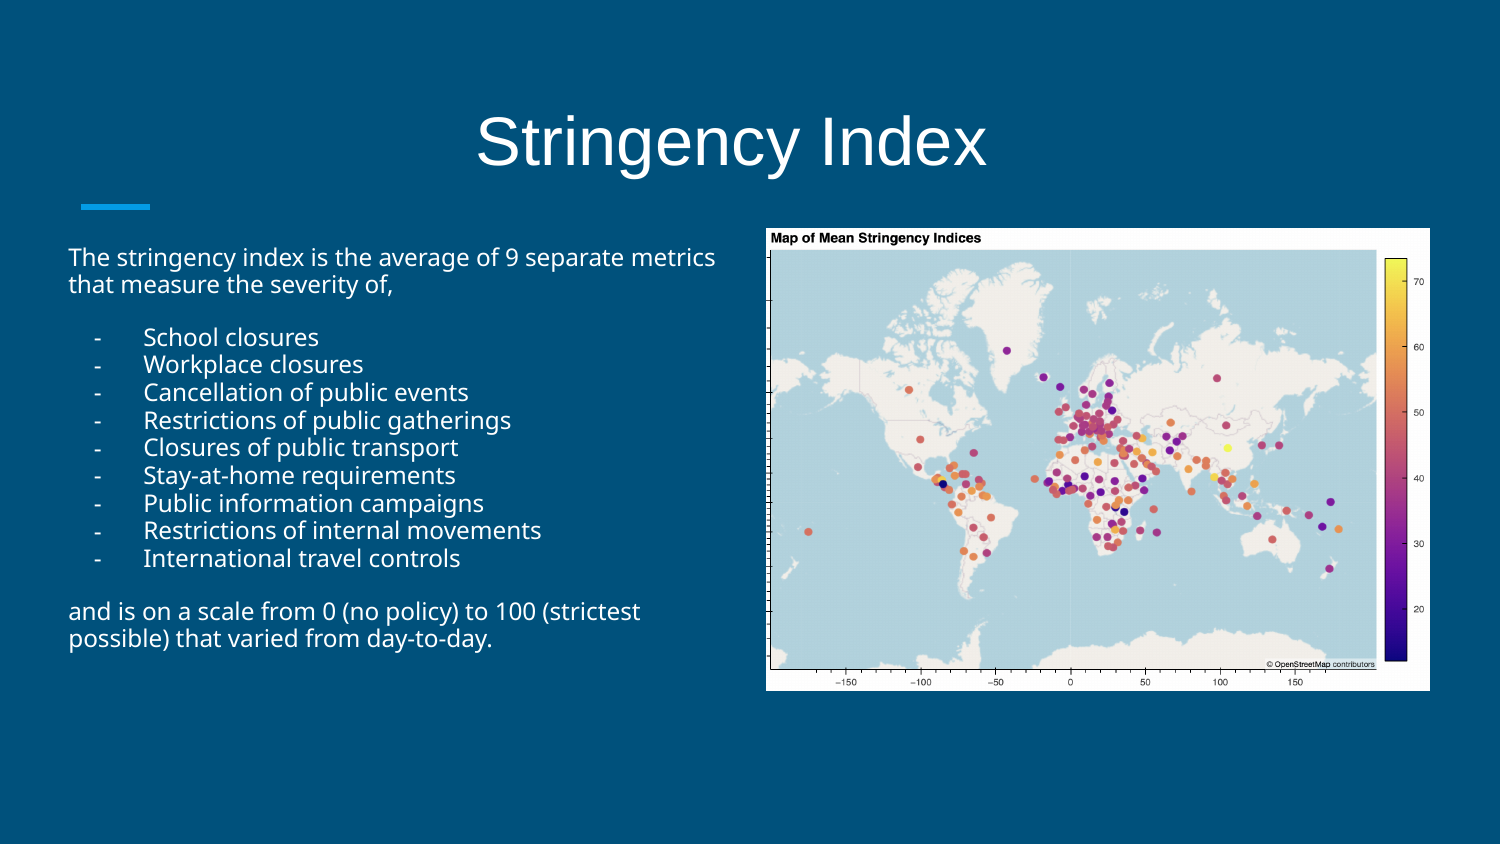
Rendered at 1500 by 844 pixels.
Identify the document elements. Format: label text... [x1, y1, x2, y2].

list The stringency index is the average of 9 separate metrics that measure the severity of, School closures Workplace closures Cancellation of public events Restrictions of public gatherings Closures of public transport Stay-at-home requirements Public information campaigns Restrictions of internal movements International travel controls and is on a scale from 0 (no policy) to 100 (strictest possible) that varied from day-to-day. [53, 228, 750, 706]
picture [767, 229, 1429, 690]
title Stringency Index [34, 82, 1430, 195]
